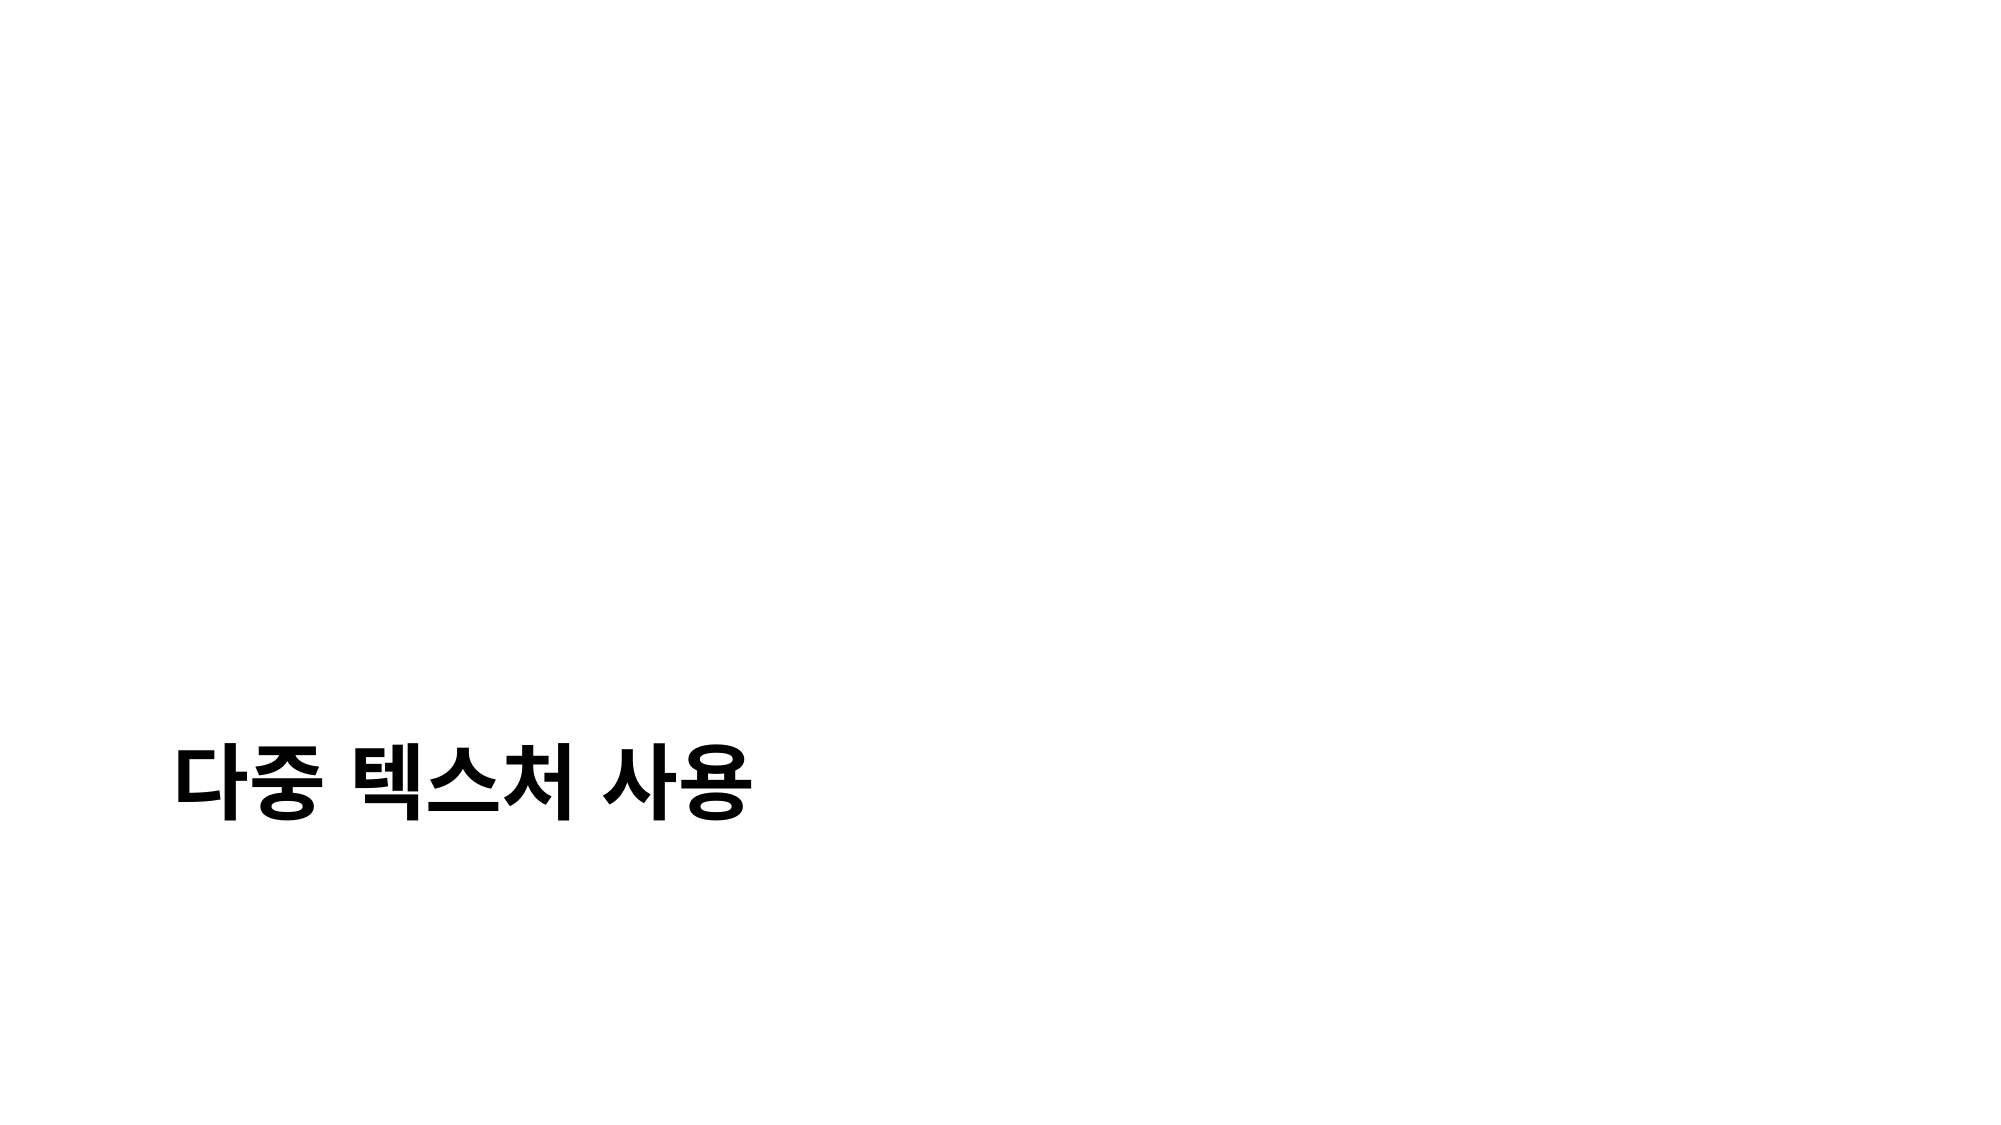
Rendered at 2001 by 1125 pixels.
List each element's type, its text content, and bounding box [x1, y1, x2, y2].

title 다중 텍스처 사용 [157, 722, 1858, 947]
